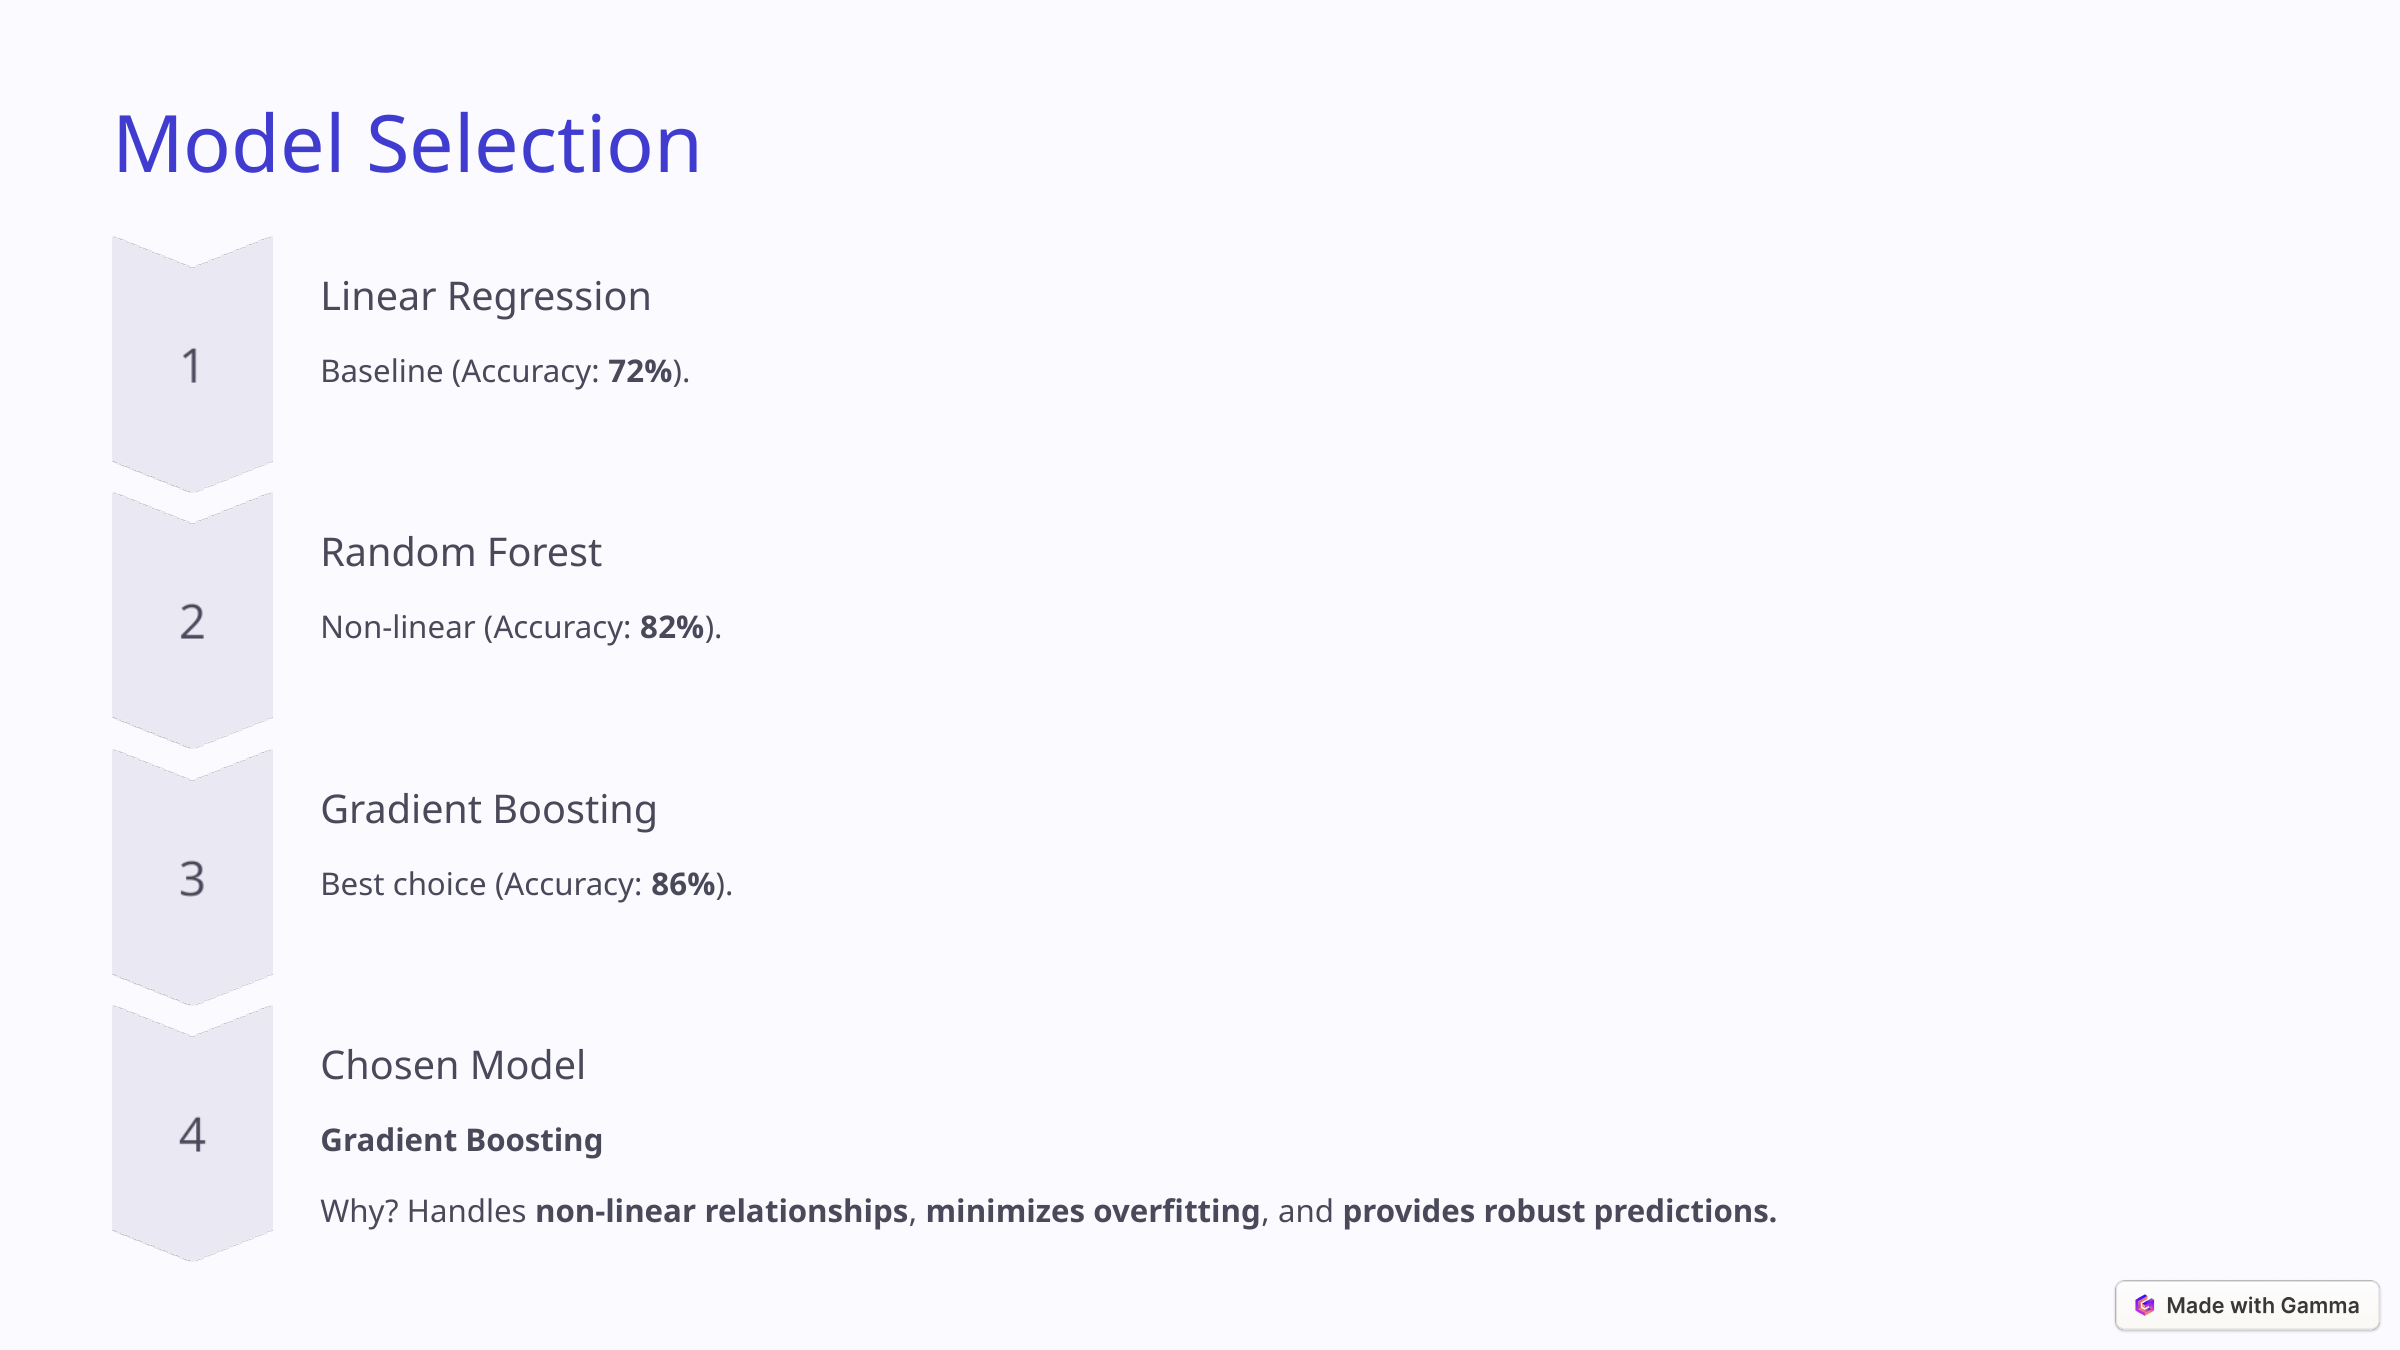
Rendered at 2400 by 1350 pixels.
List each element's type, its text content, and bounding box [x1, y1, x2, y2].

text_box Gradient Boosting [320, 1106, 2288, 1158]
text_box Gradient Boosting [320, 781, 721, 832]
text_box Why? Handles non-linear relationships, minimizes overfitting, and provides robust predictions. [320, 1177, 2288, 1229]
text_box Chosen Model [320, 1037, 721, 1088]
text_box Baseline (Accuracy: 72%). [320, 337, 2288, 389]
picture [112, 236, 273, 1262]
picture [2106, 1271, 2389, 1339]
text_box Linear Regression [320, 268, 721, 319]
text_box Best choice (Accuracy: 86%). [320, 850, 2288, 902]
text_box Random Forest [320, 524, 721, 575]
text_box Non-linear (Accuracy: 82%). [320, 593, 2288, 646]
text_box Model Selection [112, 88, 914, 189]
